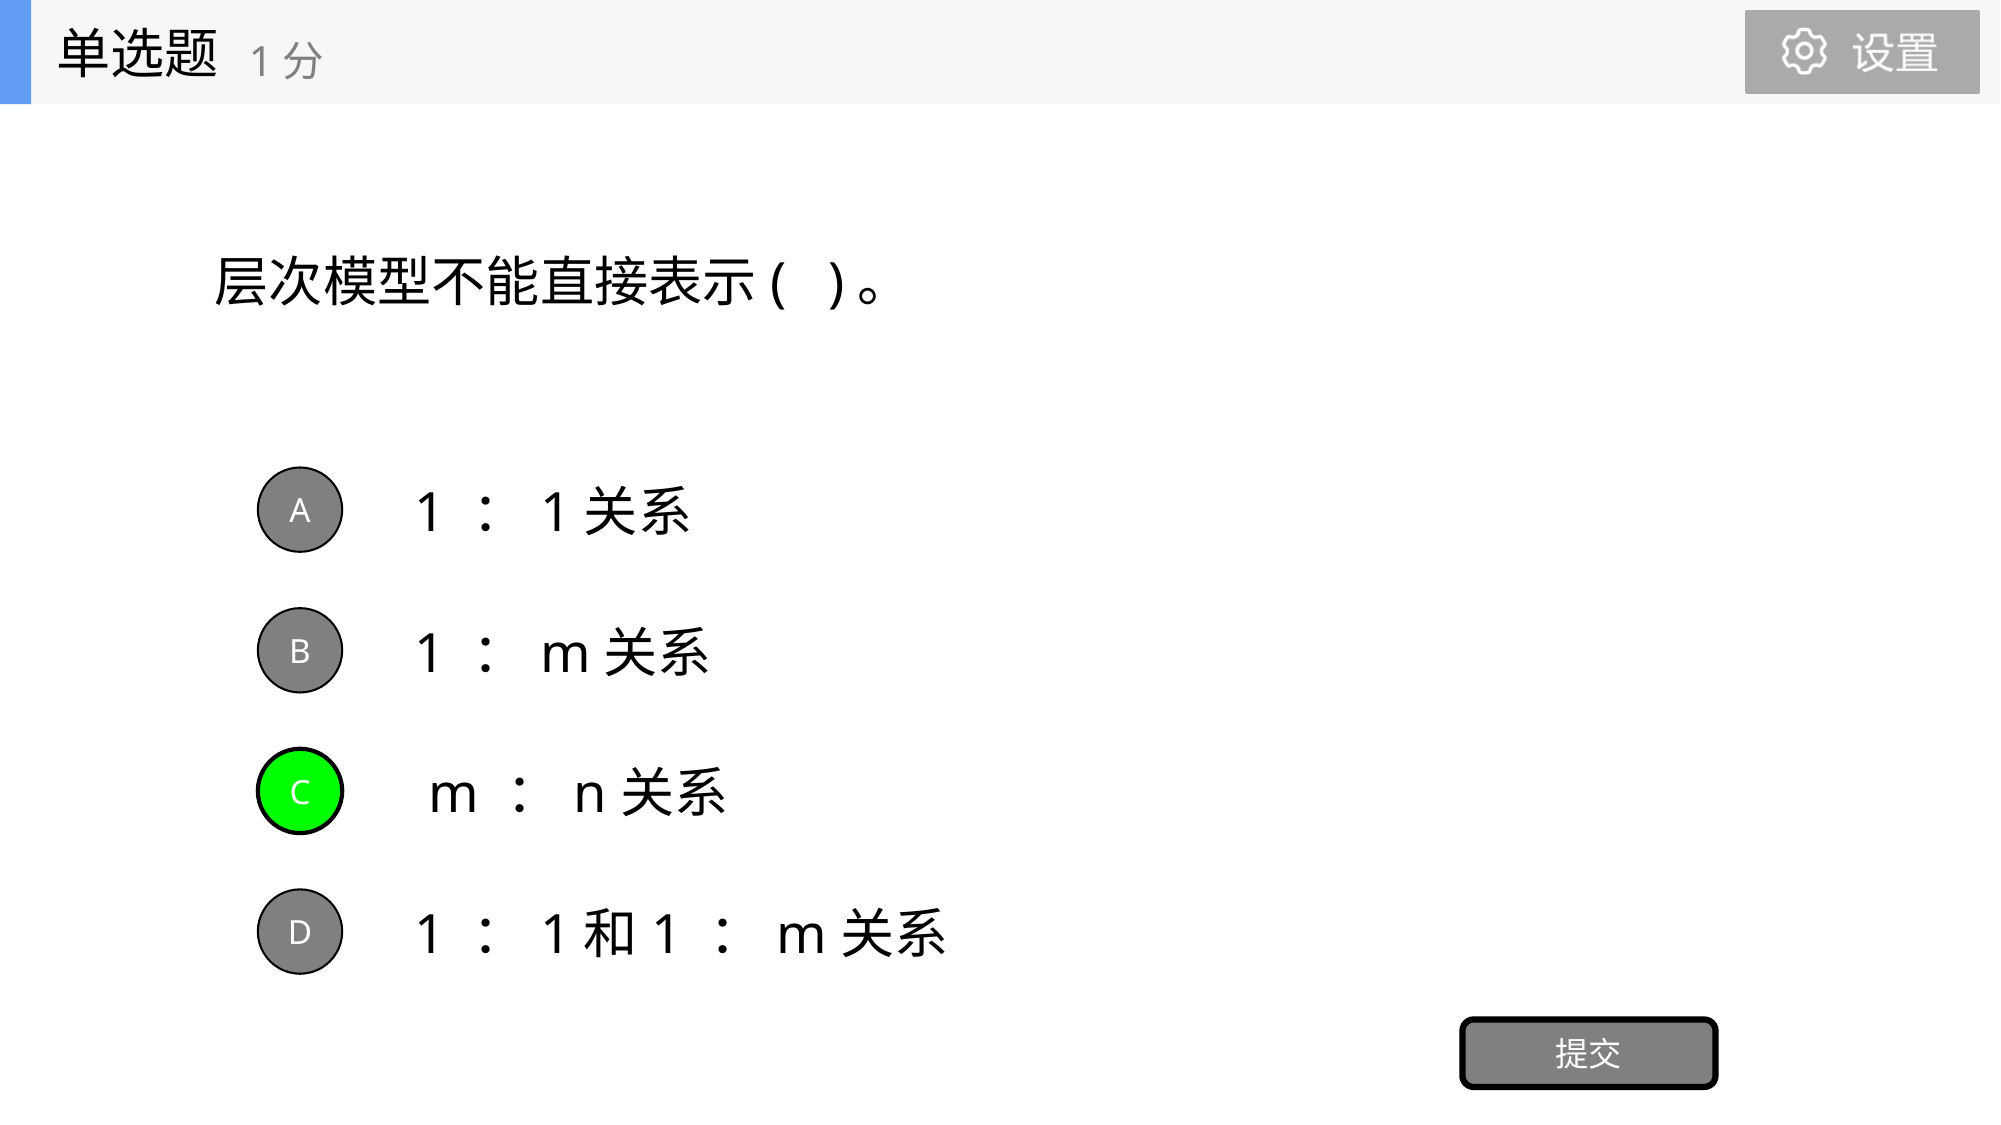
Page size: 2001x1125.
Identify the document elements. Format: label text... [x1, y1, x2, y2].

text_box 1 ：m关系 [399, 597, 1800, 703]
text_box m ：n关系 [399, 738, 1800, 844]
picture [1745, 10, 1980, 94]
text_box 1 ：1关系 [399, 456, 1800, 563]
text_box C [256, 747, 344, 835]
text_box D [256, 888, 344, 975]
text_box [0, 0, 2000, 105]
text_box 层次模型不能直接表示( )。 [200, 105, 1800, 456]
text_box B [256, 607, 344, 694]
text_box 提交 [1461, 1018, 1717, 1089]
text_box 1 ：1和1 ：m关系 [399, 878, 1800, 985]
text_box A [256, 466, 344, 553]
